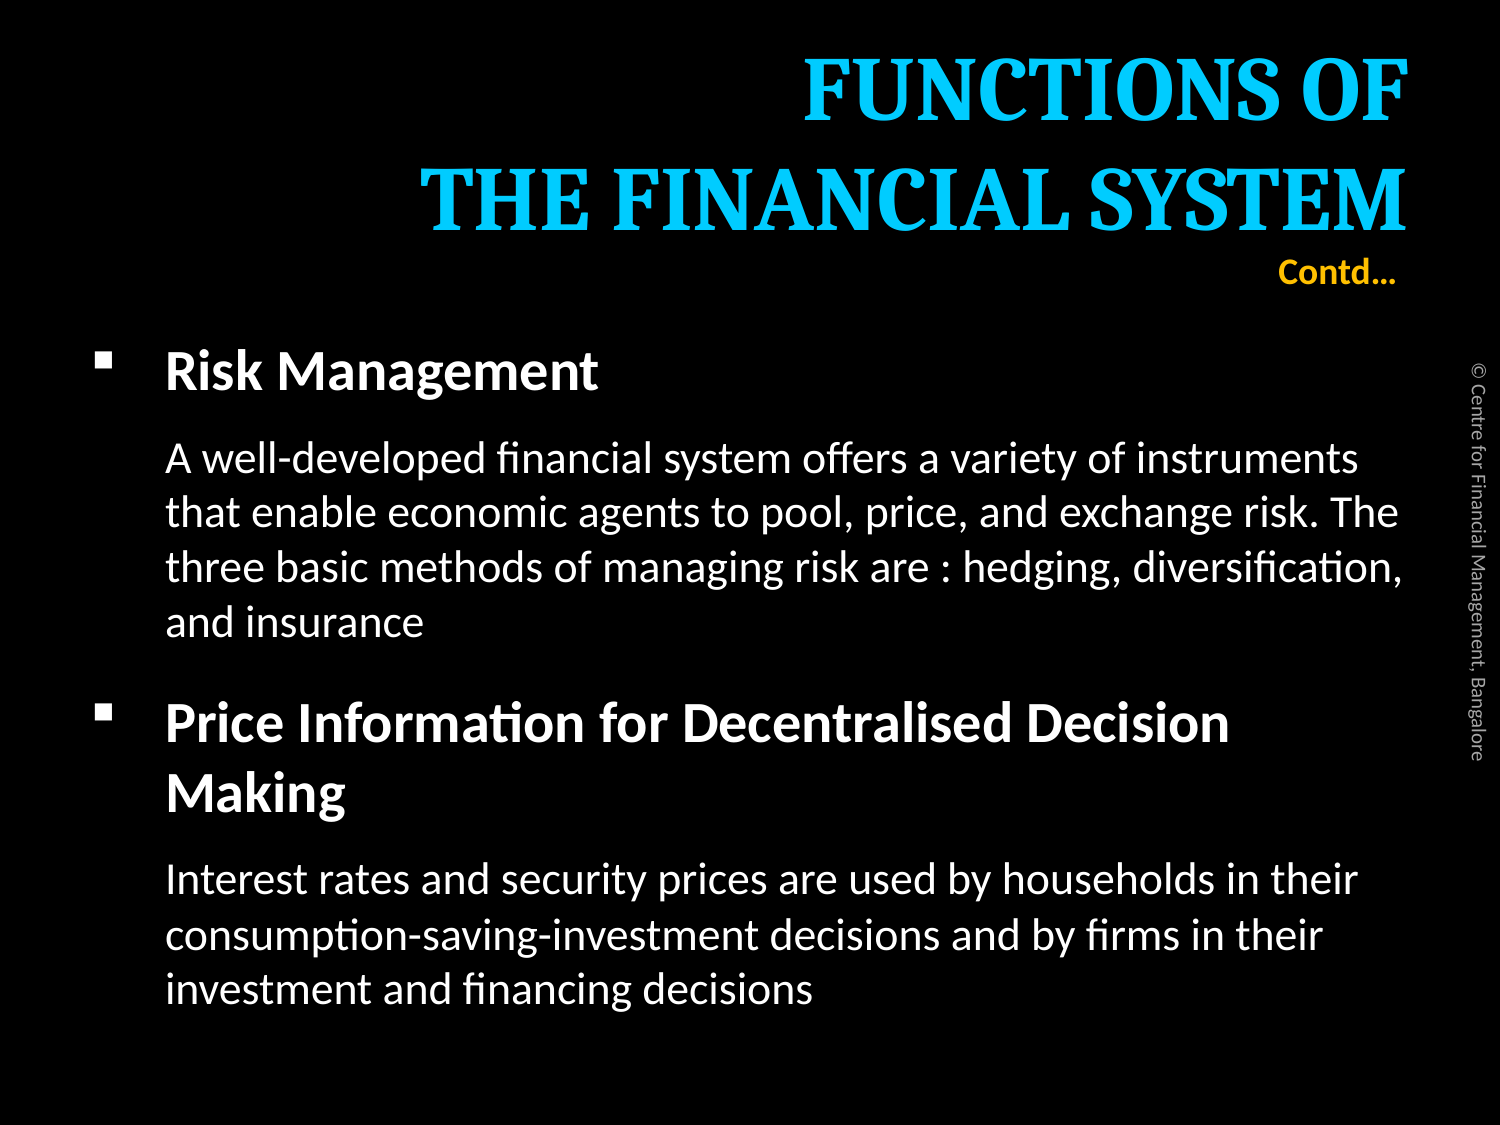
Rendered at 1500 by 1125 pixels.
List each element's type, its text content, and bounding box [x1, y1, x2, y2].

list Risk Management A well-developed financial system offers a variety of instruments that enable economic agents to pool, price, and exchange risk. The three basic methods of managing risk are : hedging, diversification, and insurance Price Information for Decentralised Decision Making Interest rates and security prices are used by households in their consumption-saving-investment decisions and by firms in their investment and financing decisions [75, 324, 1438, 1125]
text_box Contd… [1263, 239, 1413, 300]
title FUNCTIONS OF THE FINANCIAL SYSTEM [75, 45, 1425, 233]
